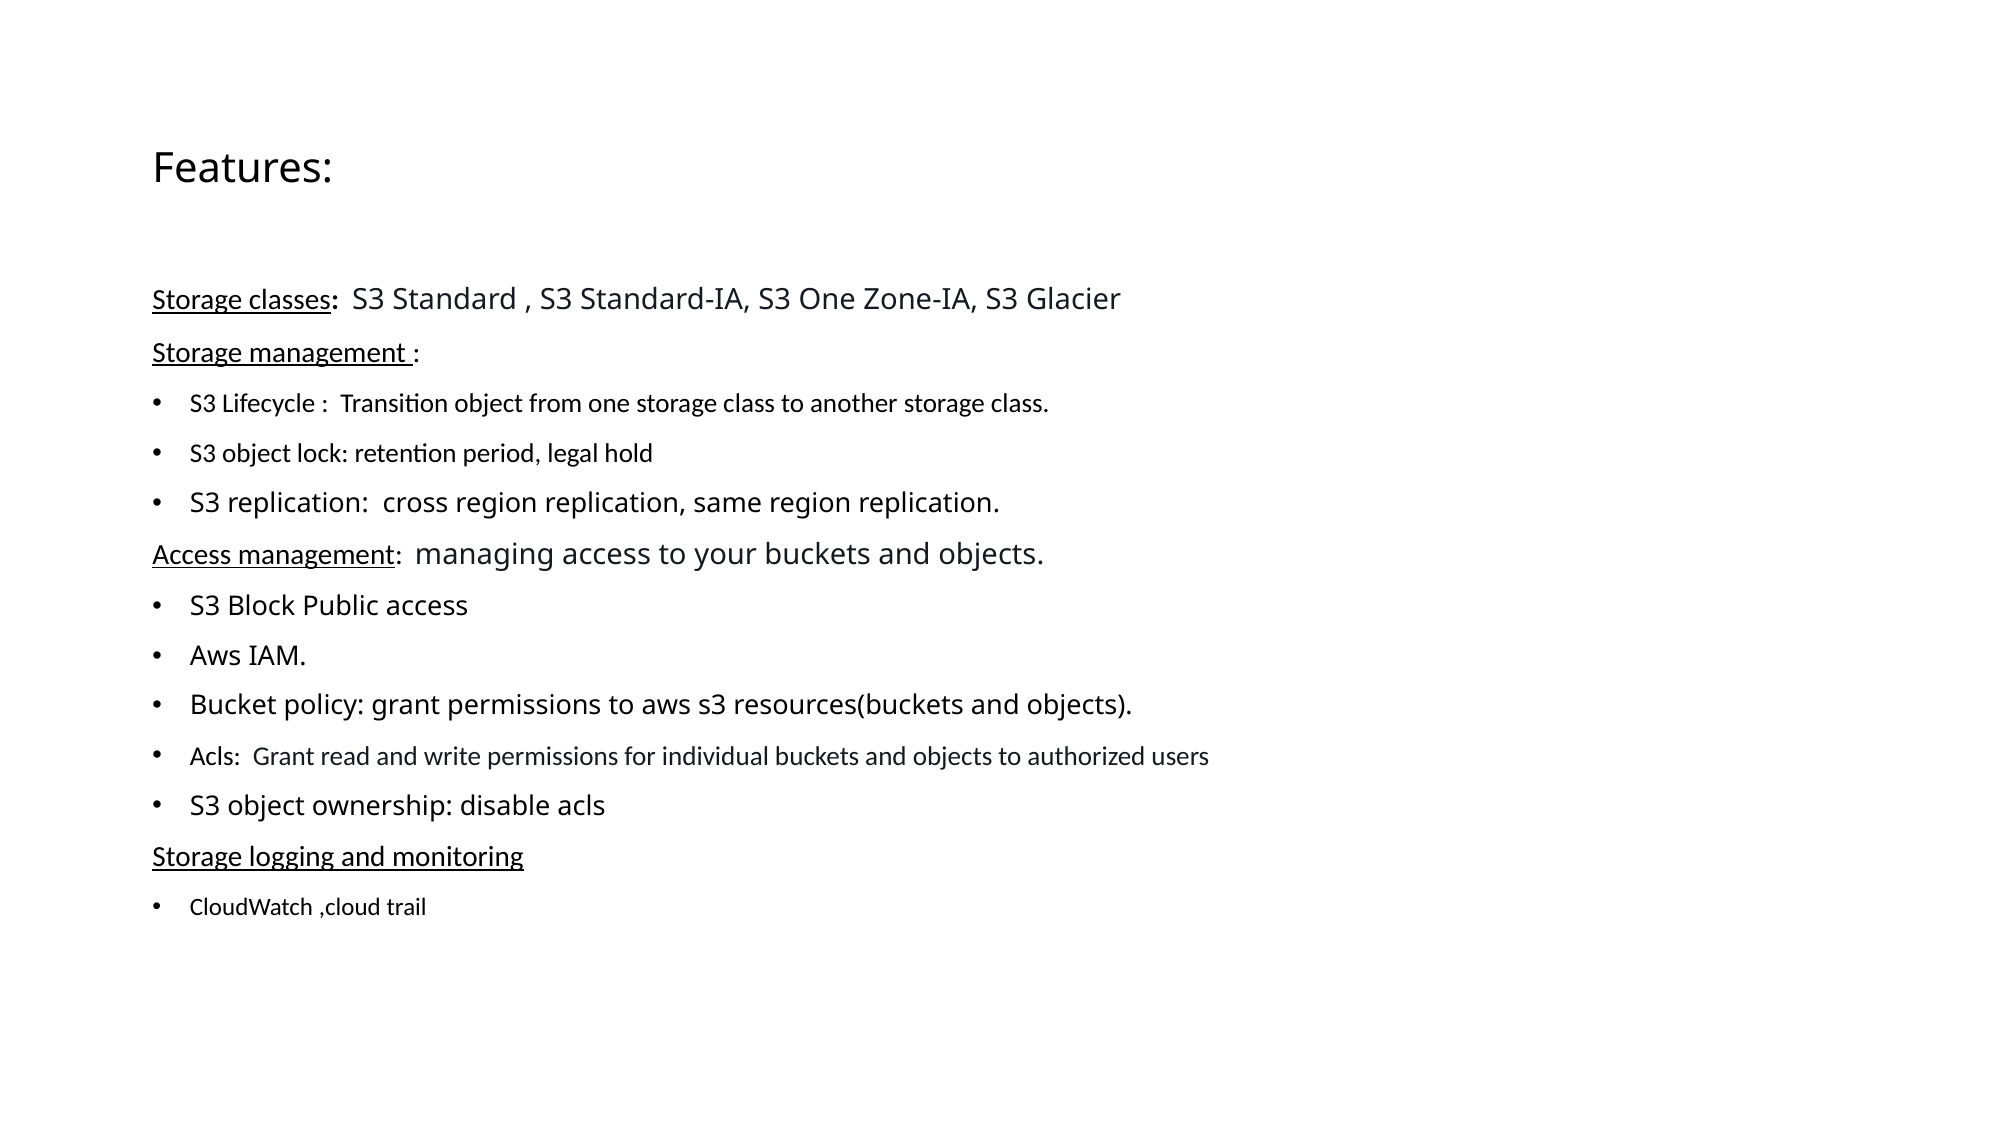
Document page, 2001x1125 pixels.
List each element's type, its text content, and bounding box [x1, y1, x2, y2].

title Features: [137, 59, 1863, 277]
list Storage classes: S3 Standard , S3 Standard-IA, S3 One Zone-IA, S3 Glacier Storage management : S3 Lifecycle : Transition object from one storage class to another storage class. S3 object lock: retention period, legal hold S3 replication: cross region replication, same region replication. Access management: managing access to your buckets and objects. S3 Block Public access Aws IAM. Bucket policy: grant permissions to aws s3 resources(buckets and objects). Acls: Grant read and write permissions for individual buckets and objects to authorized users S3 object ownership: disable acls Storage logging and monitoring CloudWatch ,cloud trail [137, 277, 1863, 992]
